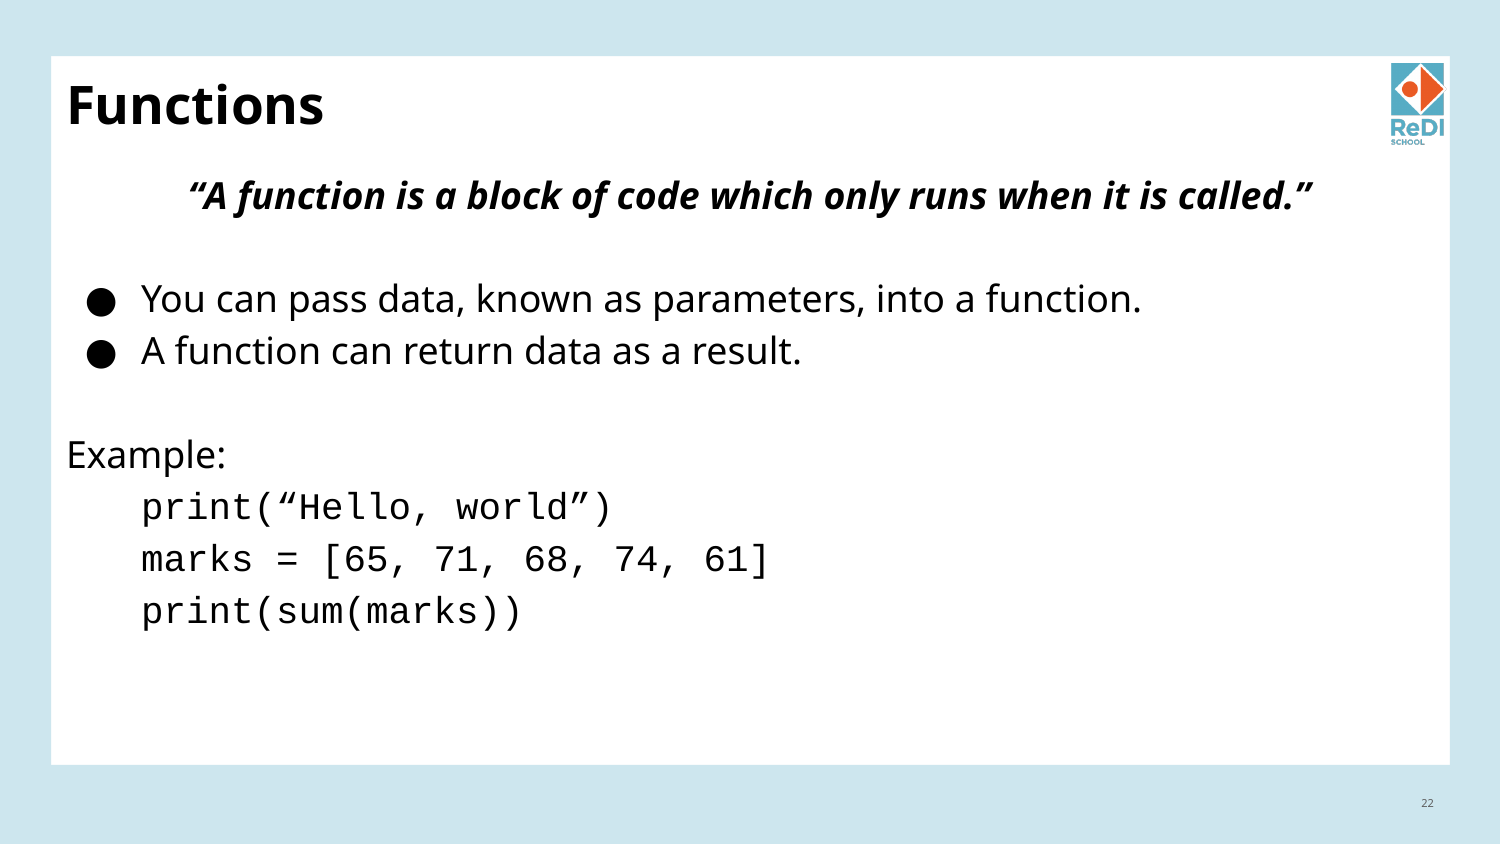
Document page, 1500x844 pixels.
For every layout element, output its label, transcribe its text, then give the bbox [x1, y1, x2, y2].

list “A function is a block of code which only runs when it is called.” You can pass data, known as parameters, into a function. A function can return data as a result. Example: print(“Hello, world”) marks = [65, 71, 68, 74, 61] print(sum(marks)) [51, 150, 1449, 765]
title Functions [51, 56, 1388, 150]
picture [1391, 63, 1447, 145]
slide_number ‹#› [1388, 781, 1449, 827]
